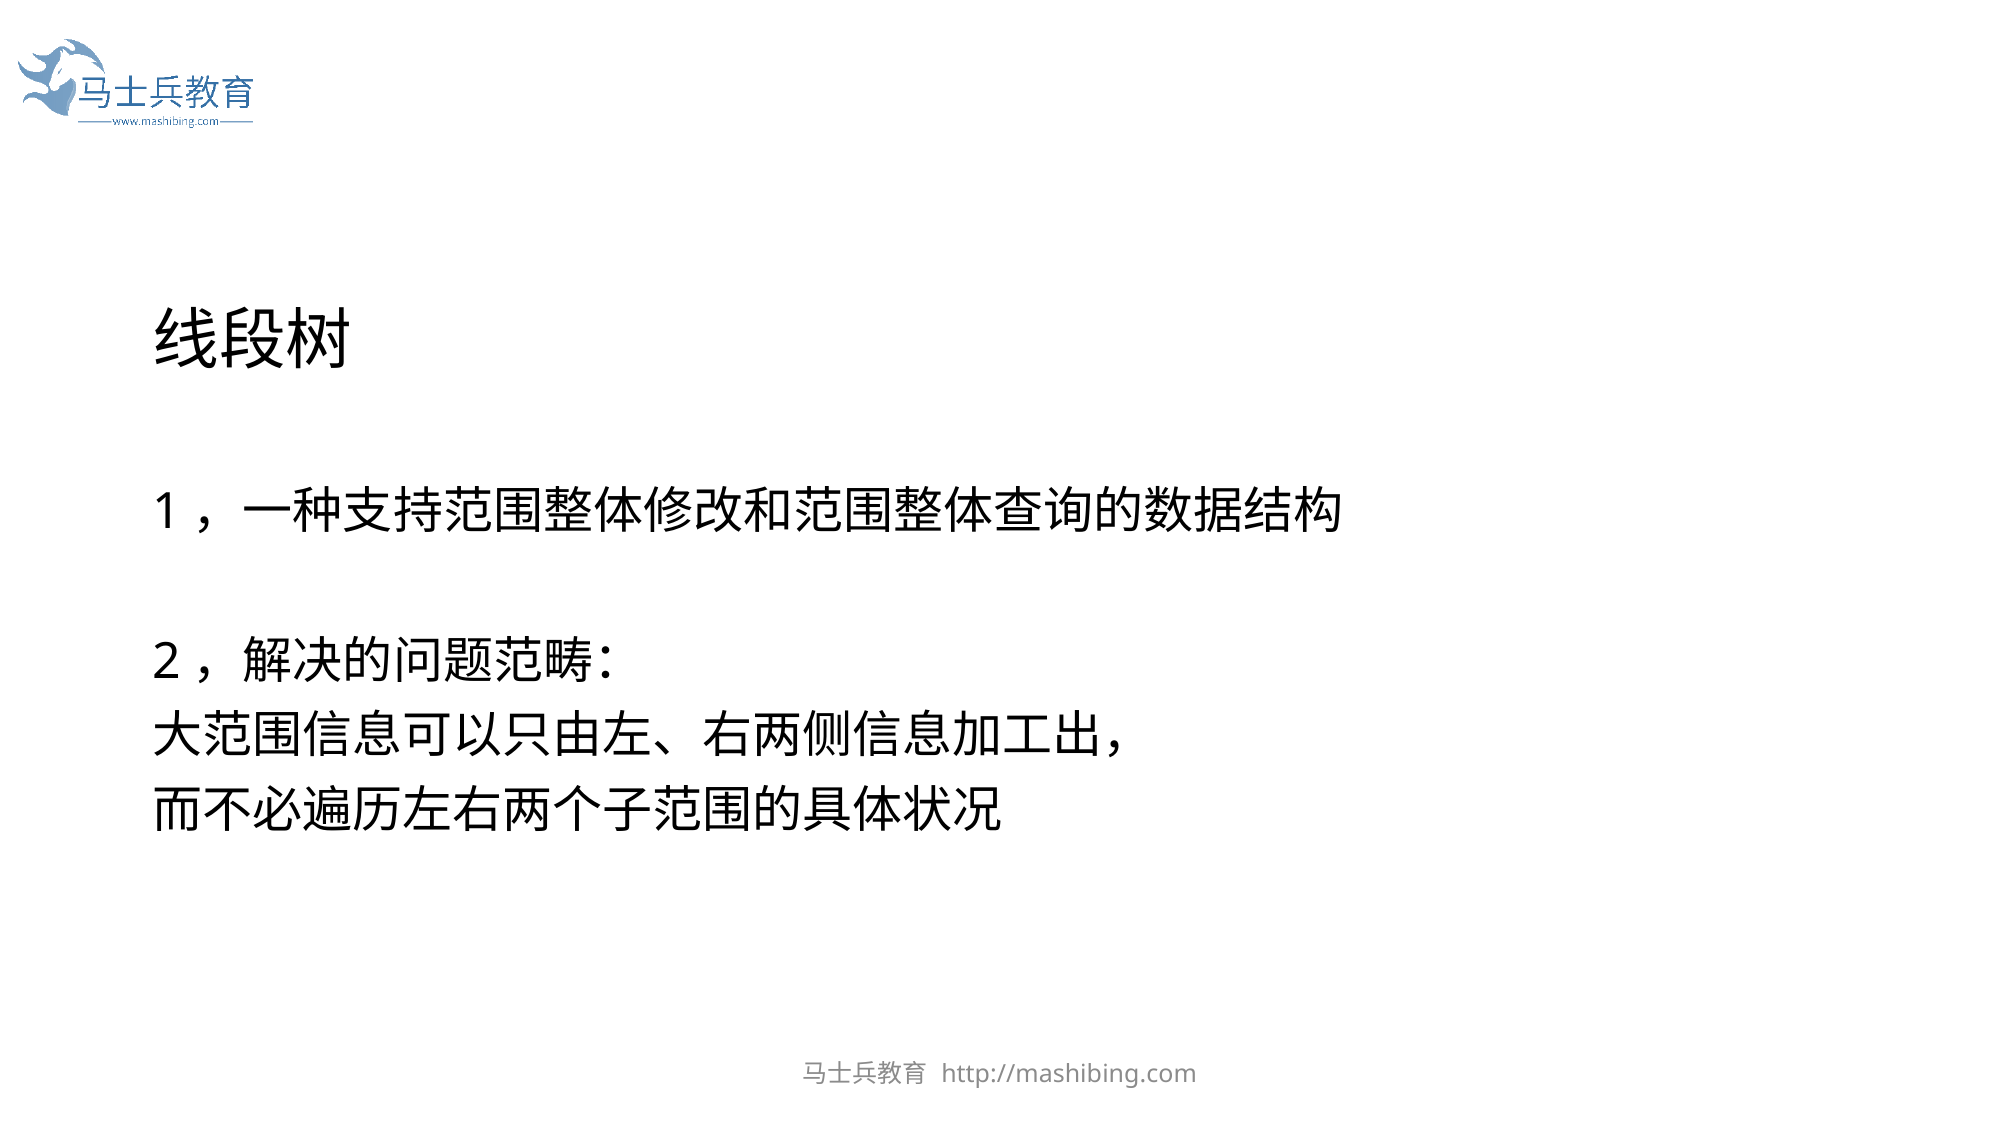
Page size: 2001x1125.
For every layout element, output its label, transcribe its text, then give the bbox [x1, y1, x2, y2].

list 1，一种支持范围整体修改和范围整体查询的数据结构 2，解决的问题范畴： 大范围信息可以只由左、右两侧信息加工出， 而不必遍历左右两个子范围的具体状况 [137, 477, 1863, 960]
footer 马士兵教育 http://mashibing.com [662, 1042, 1338, 1103]
picture [7, 5, 276, 177]
title 线段树 [137, 205, 1863, 477]
